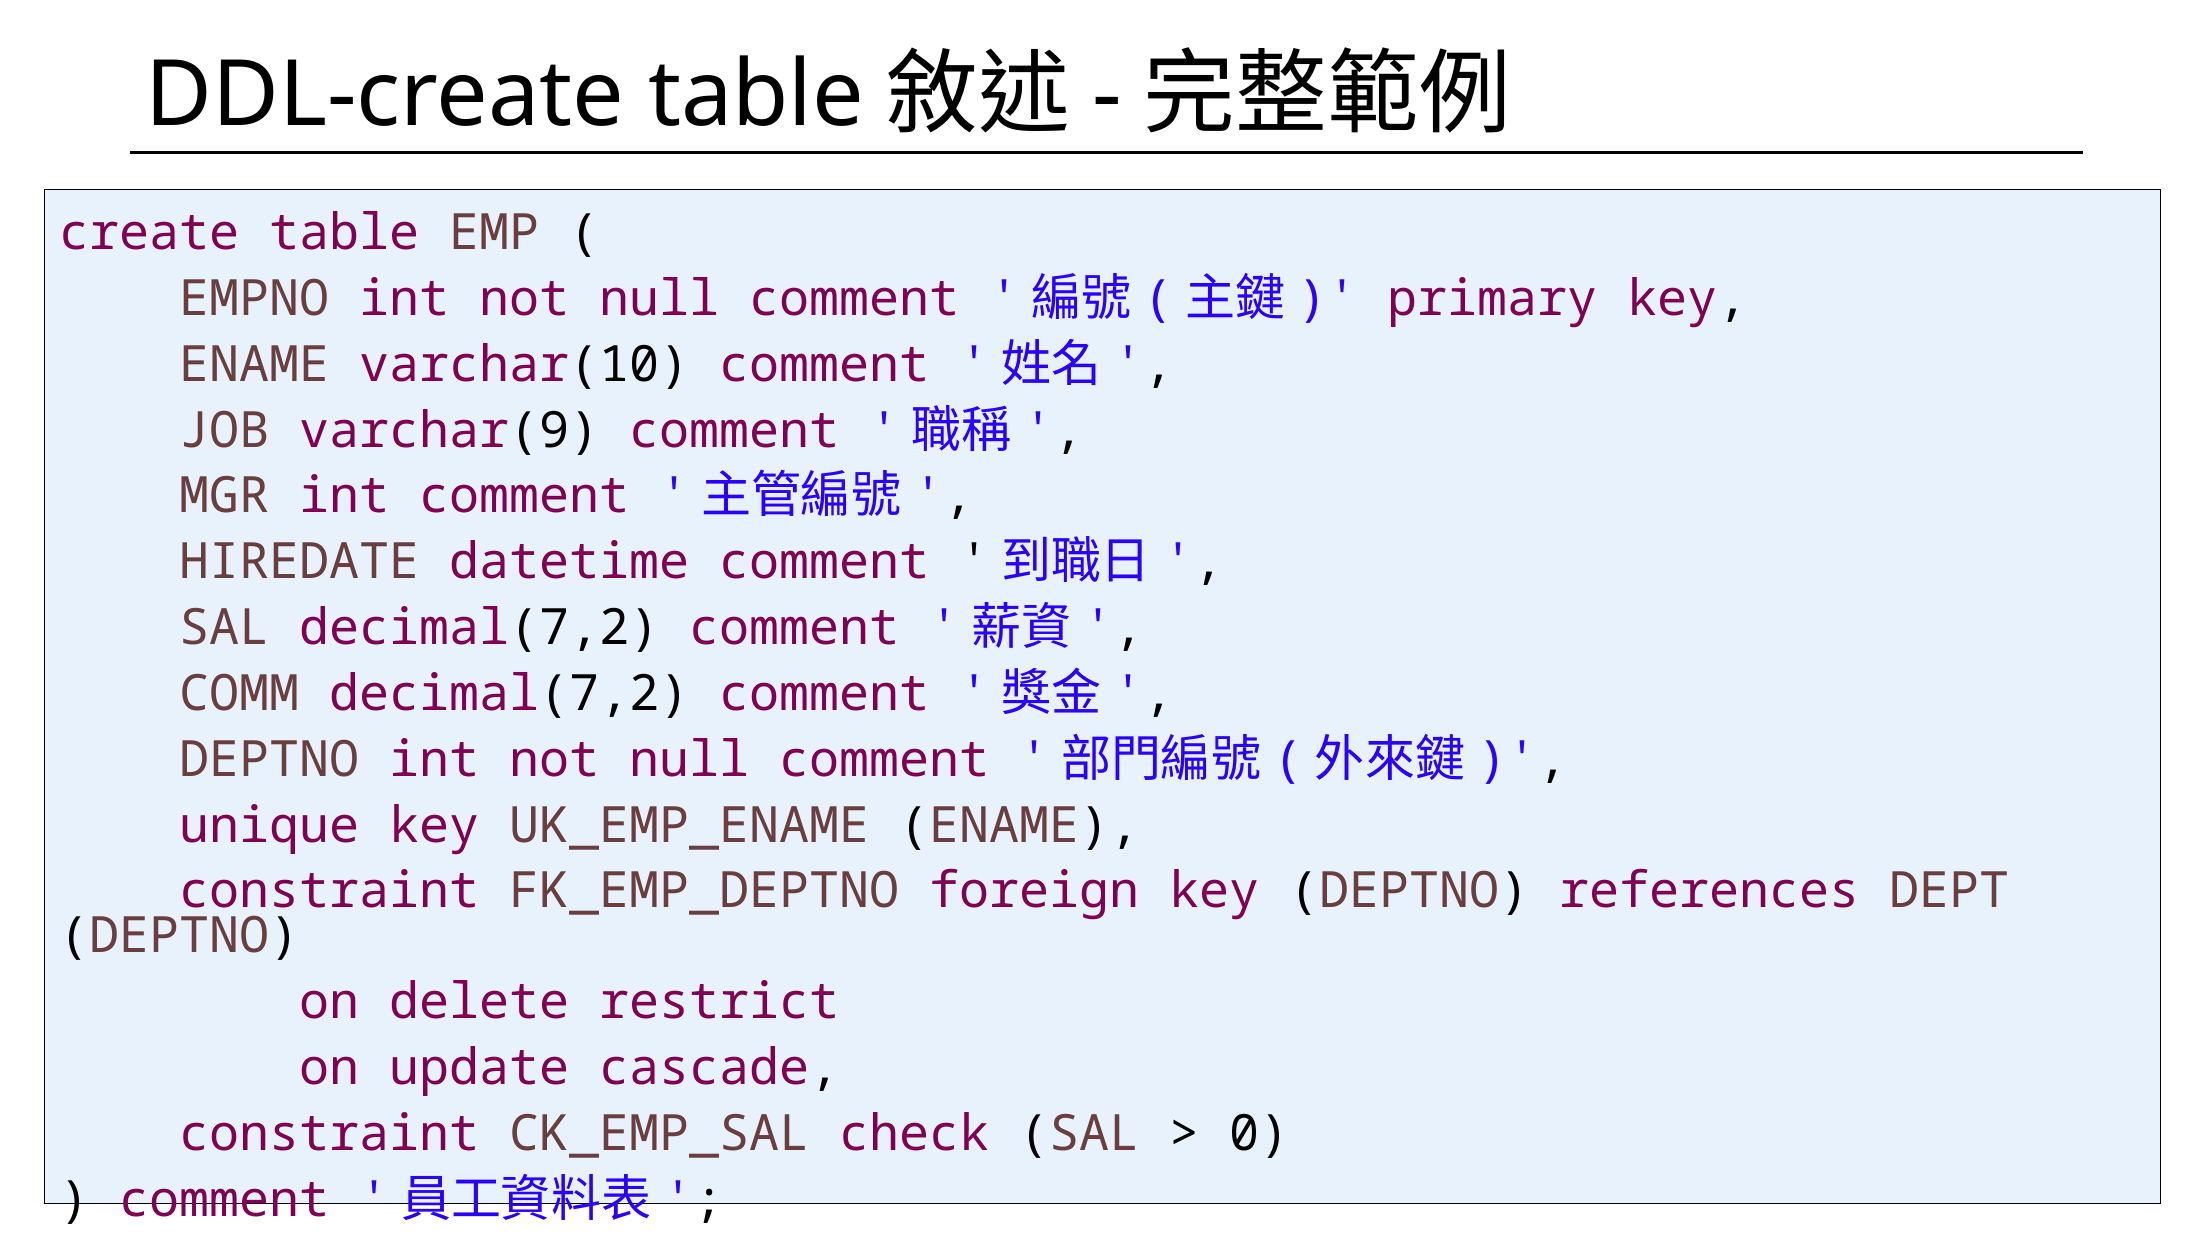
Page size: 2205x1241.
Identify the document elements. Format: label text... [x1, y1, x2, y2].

title DDL-create table敘述-完整範例 [130, 3, 2084, 166]
slide_number 107 [1557, 1149, 2054, 1216]
text_box create table EMP ( EMPNO int not null comment '編號(主鍵)' primary key, ENAME varchar(10) comment '姓名', JOB varchar(9) comment '職稱', MGR int comment '主管編號', HIREDATE datetime comment '到職日', SAL decimal(7,2) comment '薪資', COMM decimal(7,2) comment '獎金', DEPTNO int not null comment '部門編號(外來鍵)', unique key UK_EMP_ENAME (ENAME), constraint FK_EMP_DEPTNO foreign key (DEPTNO) references DEPT (DEPTNO) on delete restrict on update cascade, constraint CK_EMP_SAL check (SAL > 0) ) comment '員工資料表'; [44, 189, 2161, 1204]
